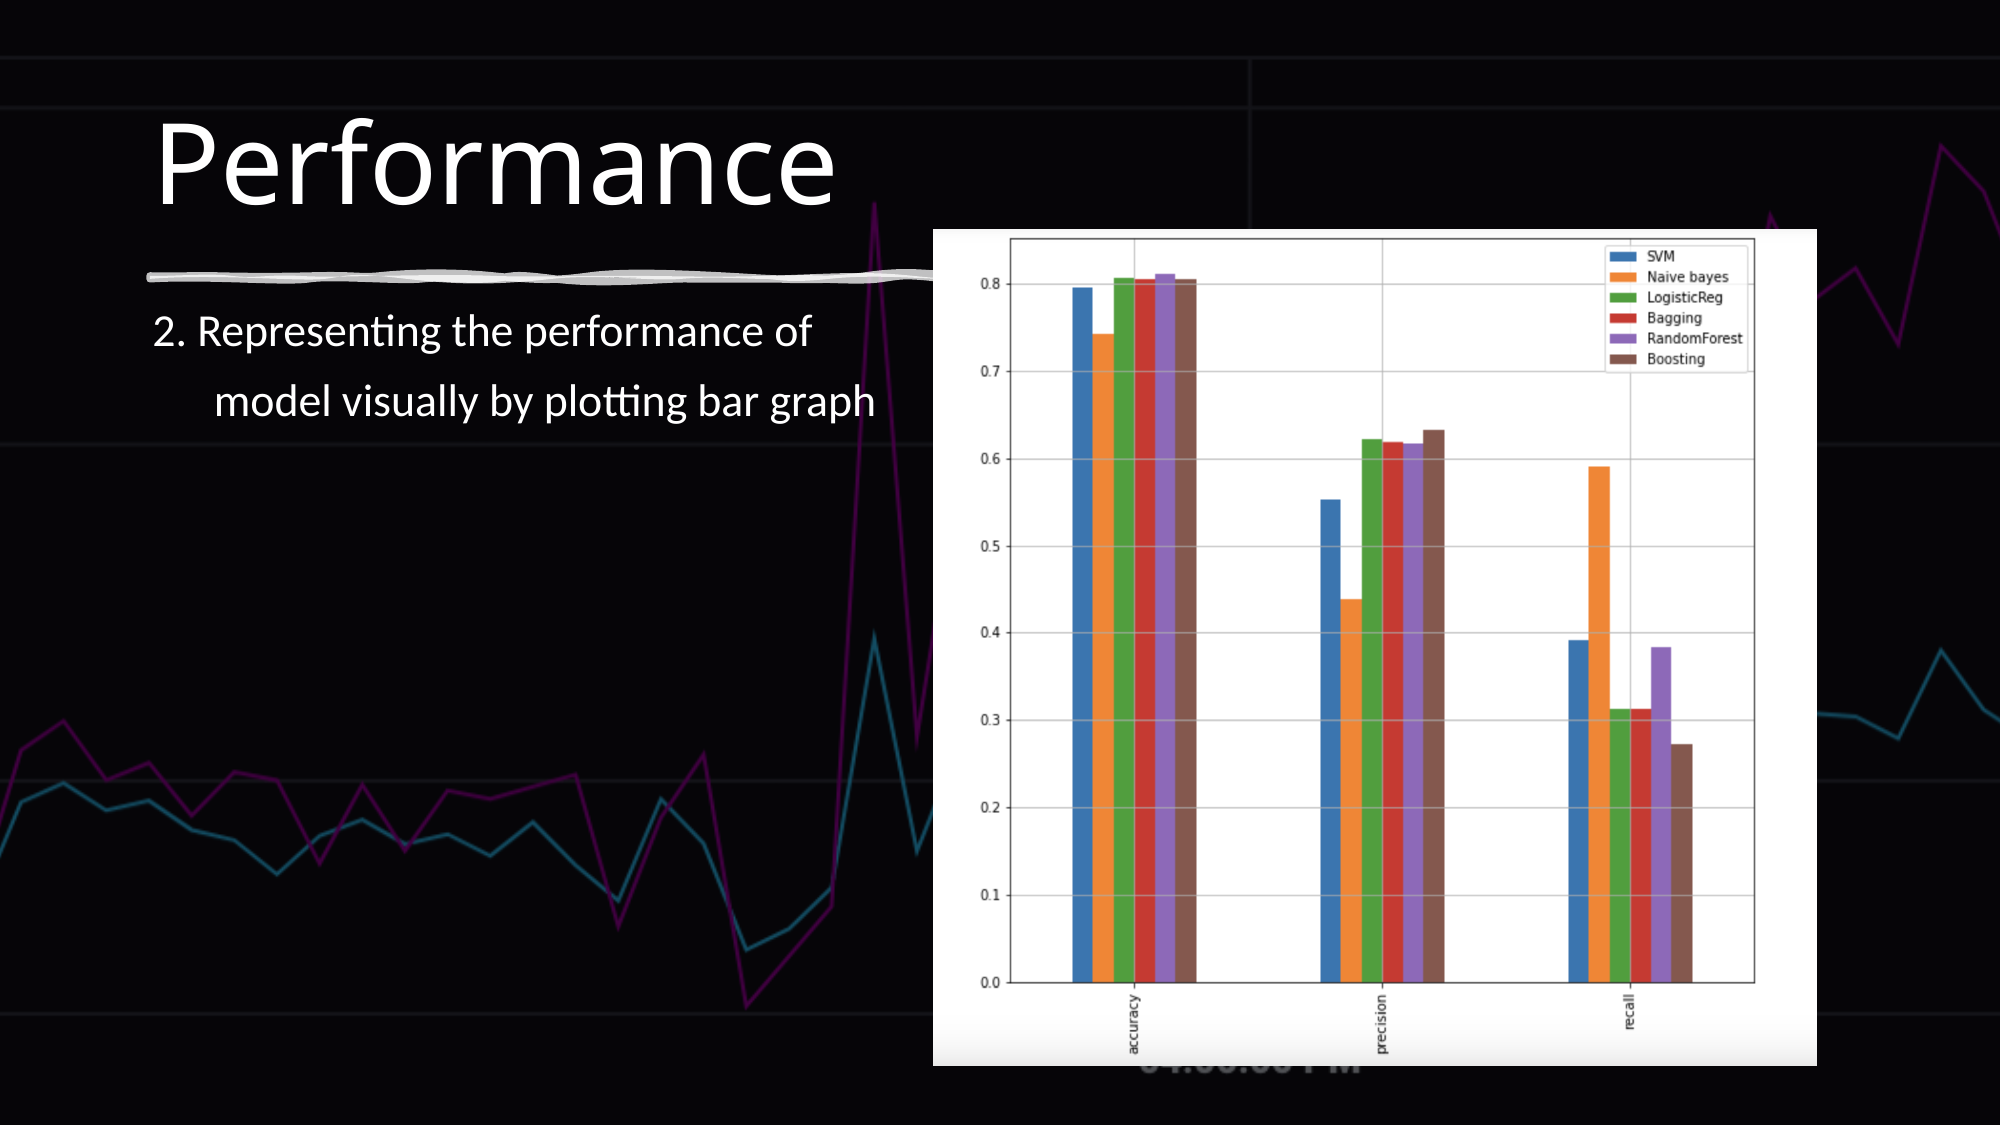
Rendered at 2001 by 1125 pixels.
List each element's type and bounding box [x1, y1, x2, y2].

list [933, 229, 1817, 1066]
picture [0, 0, 2000, 1125]
